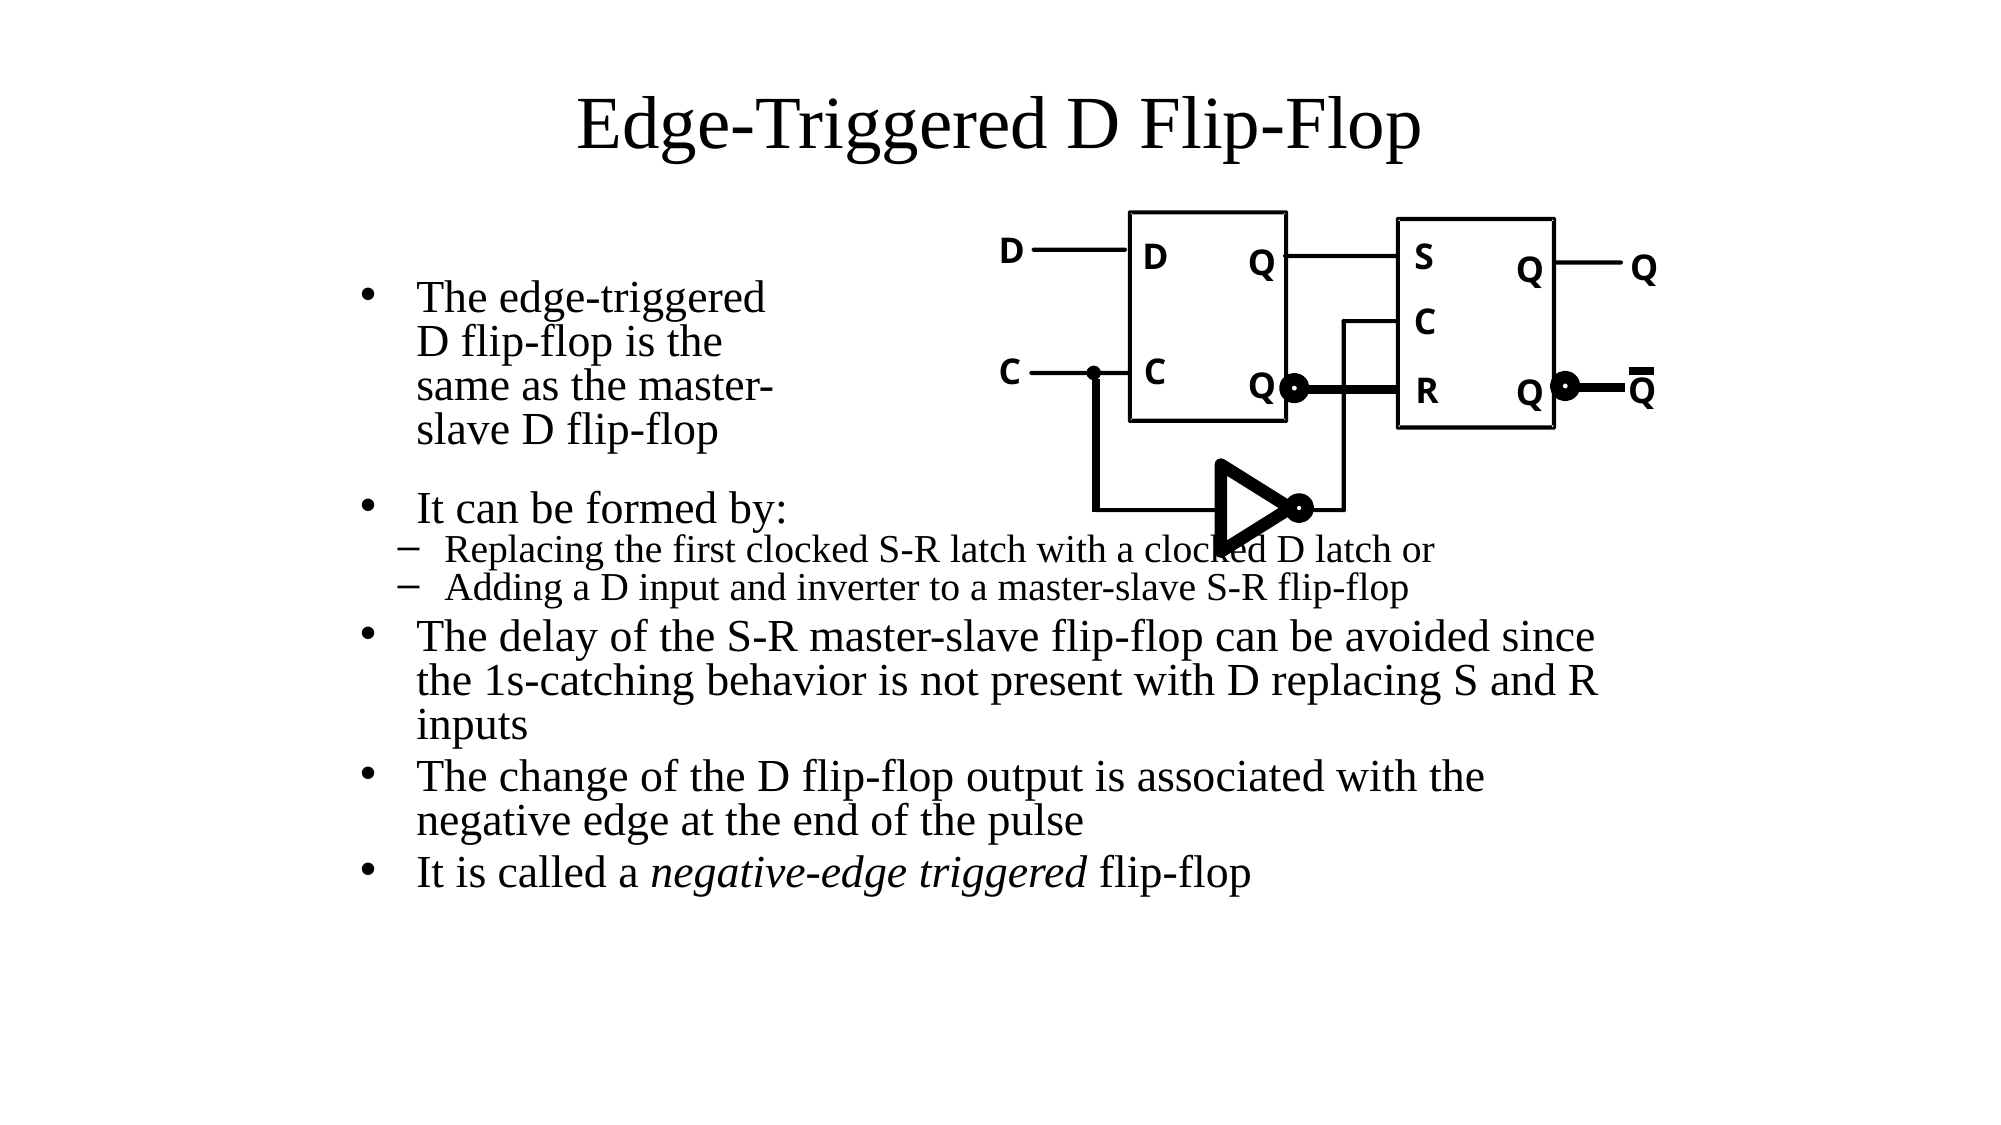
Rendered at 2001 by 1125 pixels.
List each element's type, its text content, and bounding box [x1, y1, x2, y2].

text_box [995, 210, 1660, 552]
title Edge-Triggered D Flip-Flop [361, 24, 1638, 213]
list The edge-triggered D flip-flop is the same as the master- slave D flip-flop It can be formed by: Replacing the first clocked S-R latch with a clocked D latch or Adding a D input and inverter to a master-slave S-R flip-flop The delay of the S-R master-slave flip-flop can be avoided since the 1s-catching behavior is not present with D replacing S and R inputs The change of the D flip-flop output is associated with the negative edge at the end of the pulse It is called a negative-edge triggered flip-flop [344, 261, 1621, 1016]
